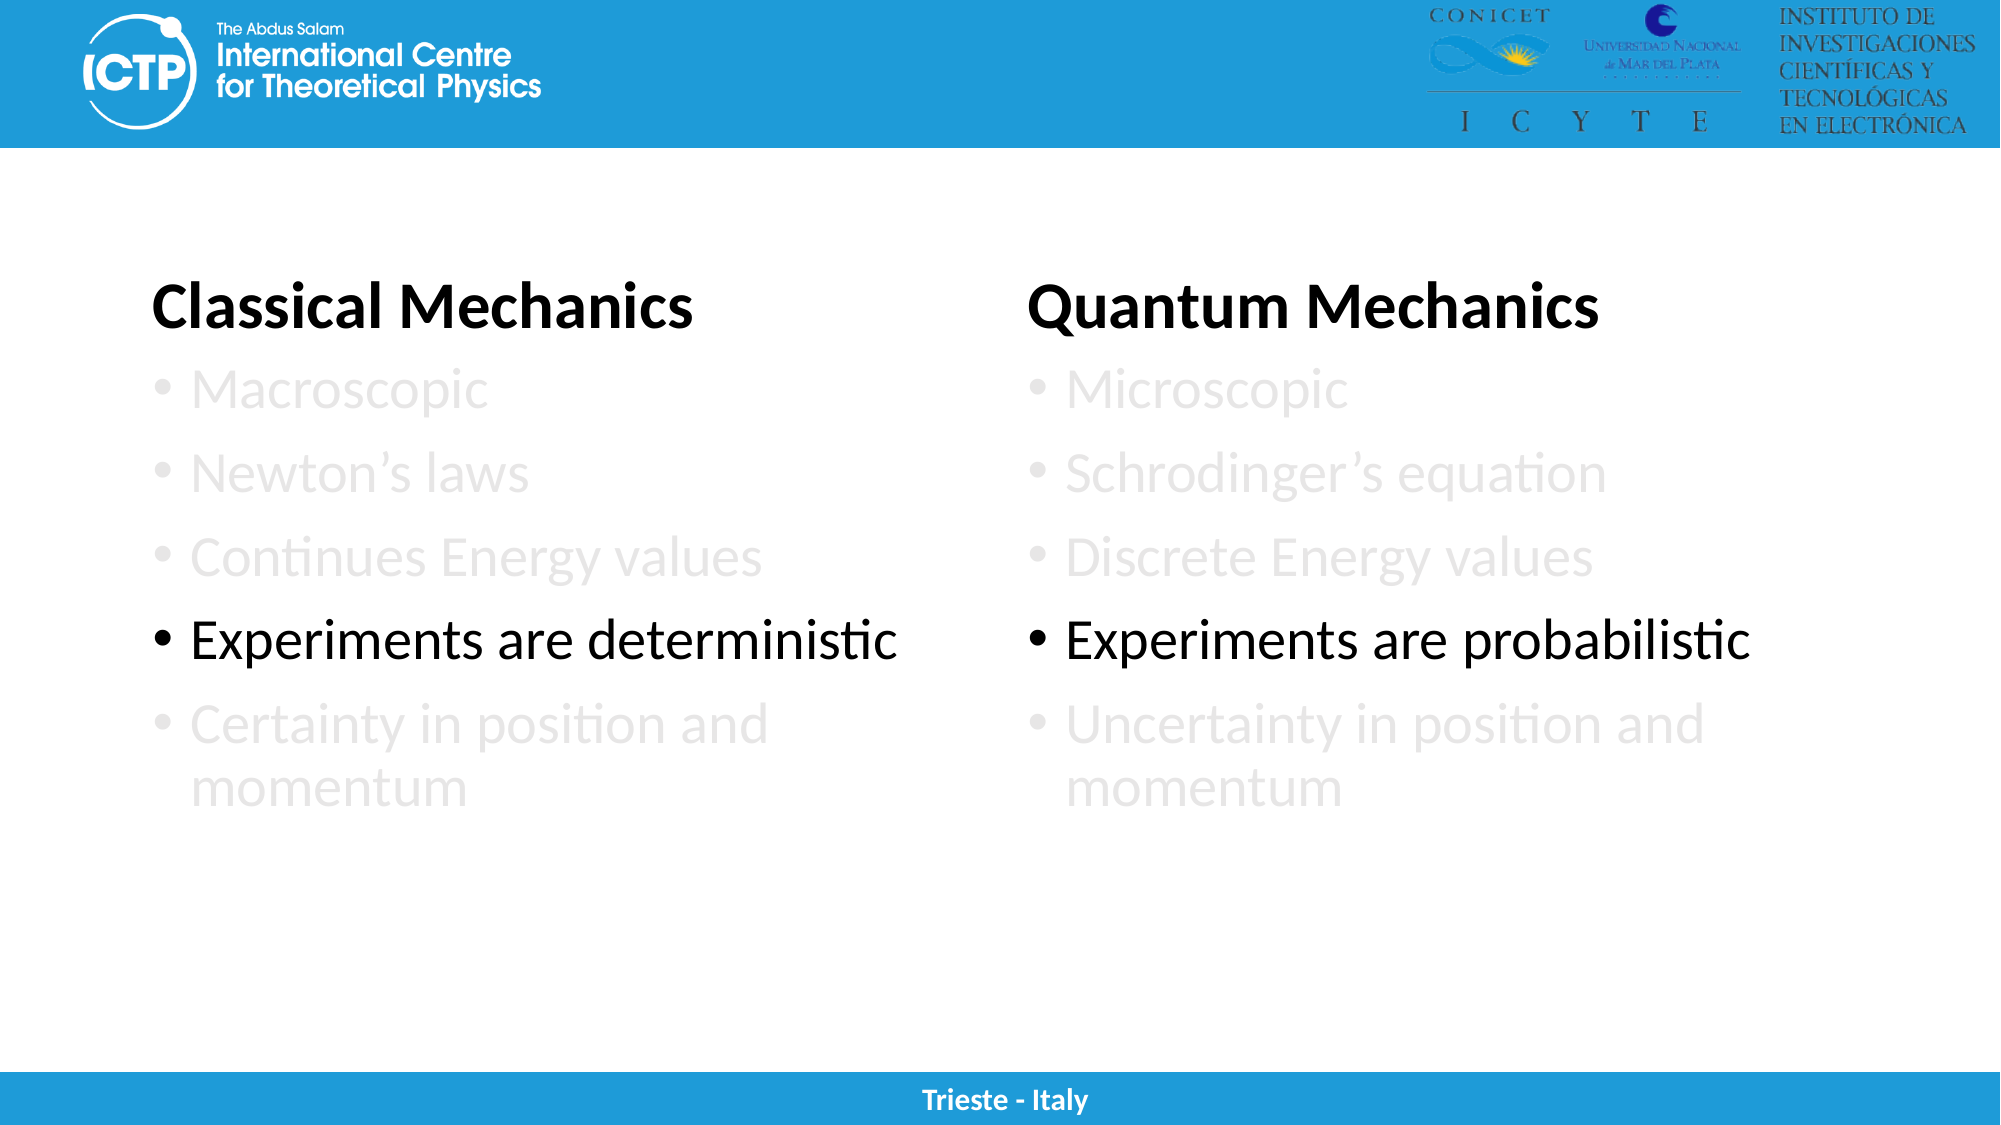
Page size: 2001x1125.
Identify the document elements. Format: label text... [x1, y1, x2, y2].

list Macroscopic Newton’s laws Continues Energy values Experiments are deterministic Certainty in position and momentum [137, 350, 984, 955]
list Classical Mechanics [137, 215, 984, 350]
picture [0, 0, 2000, 220]
list Microscopic Schrodinger’s equation Discrete Energy values Experiments are probabilistic Uncertainty in position and momentum [1012, 350, 1863, 955]
picture [0, 1072, 2000, 1125]
list Quantum Mechanics [1012, 215, 1863, 350]
